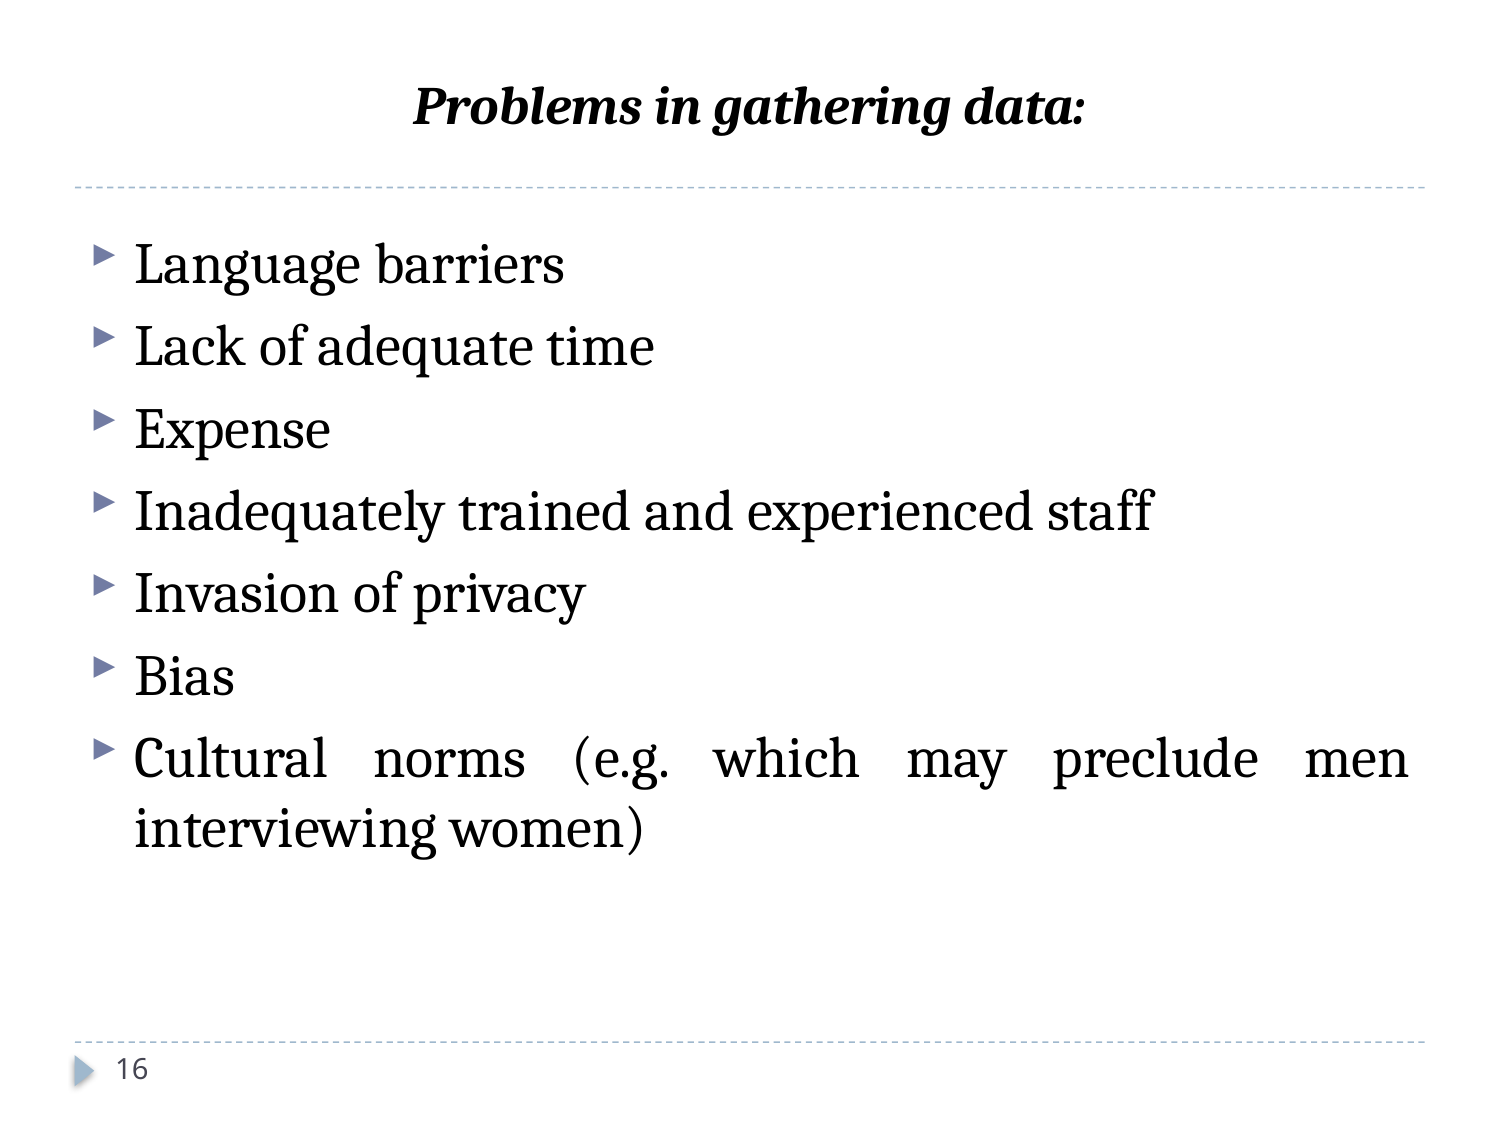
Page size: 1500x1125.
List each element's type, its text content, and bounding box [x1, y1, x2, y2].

slide_number 16 [100, 1042, 426, 1103]
list Problems in gathering data: Language barriers Lack of adequate time Expense Inadequately trained and experienced staff Invasion of privacy Bias Cultural norms (e.g. which may preclude men interviewing women) [75, 62, 1425, 1010]
